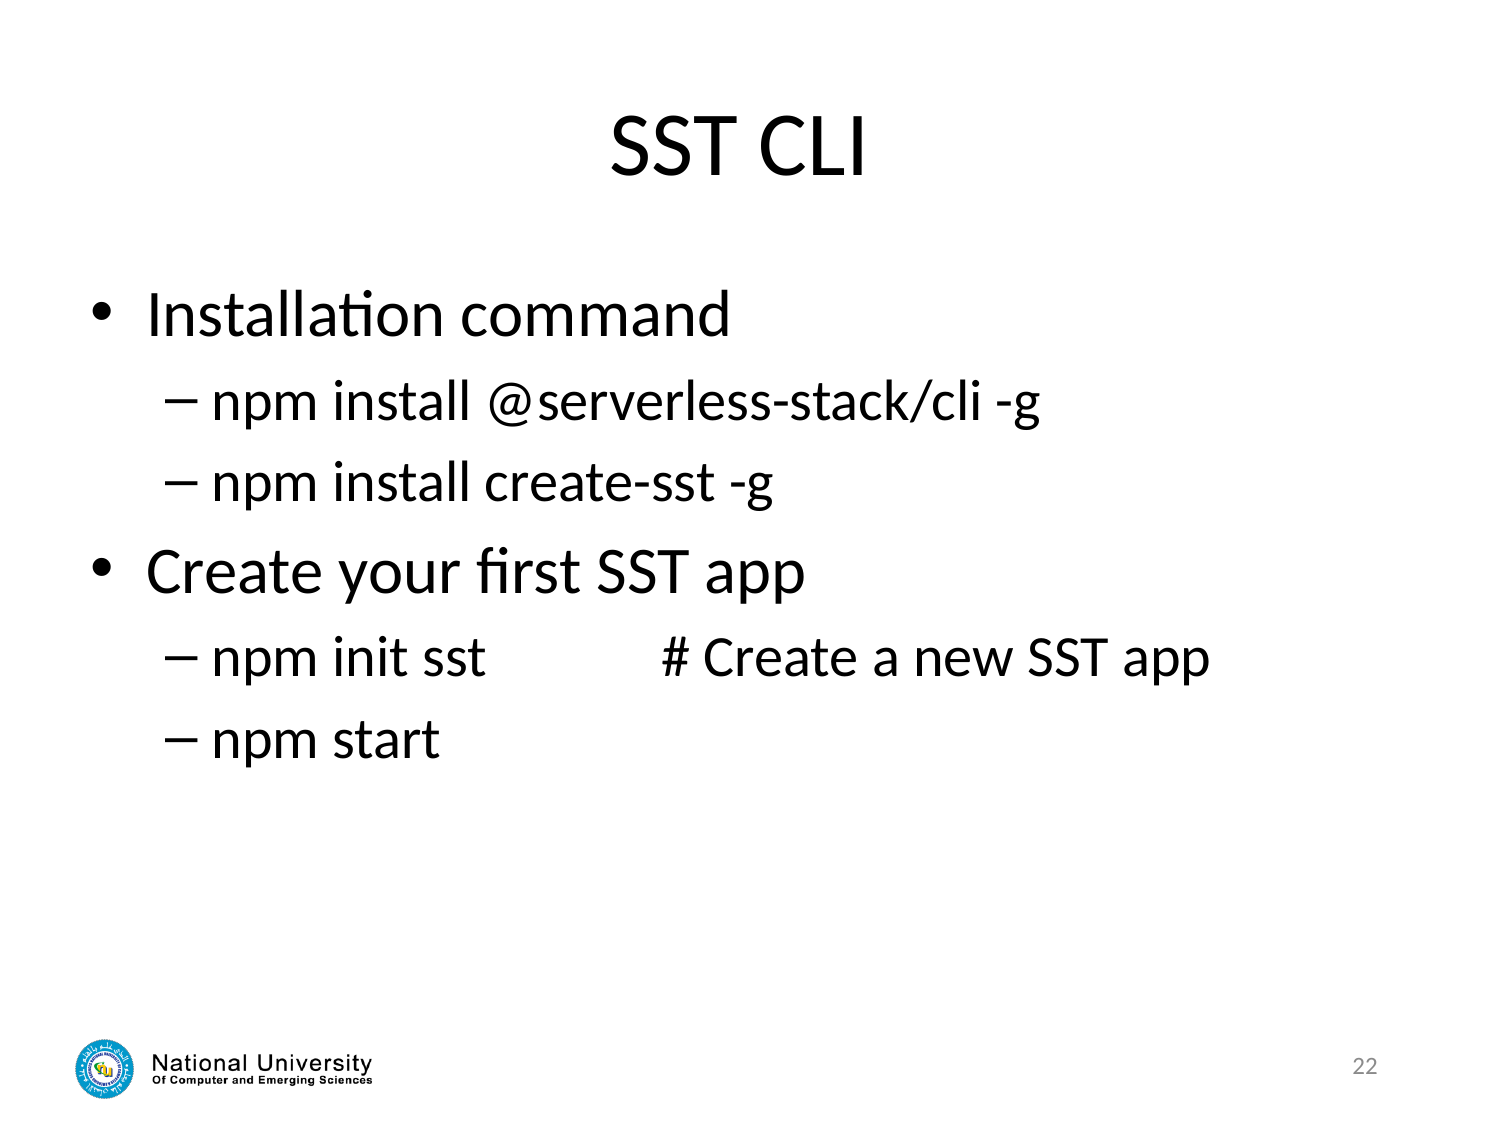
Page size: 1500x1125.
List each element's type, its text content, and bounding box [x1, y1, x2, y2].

slide_number 22 [1337, 1034, 1425, 1095]
picture [75, 1039, 98, 1065]
list Installation command npm install @serverless-stack/cli -g npm install create-sst -g Create your first SST app npm init sst # Create a new SST app npm start [75, 262, 1425, 1005]
picture [75, 1075, 100, 1099]
picture [87, 1052, 122, 1086]
picture [111, 1039, 134, 1064]
picture [151, 1034, 382, 1104]
picture [111, 1074, 134, 1099]
title SST CLI [75, 45, 1425, 233]
